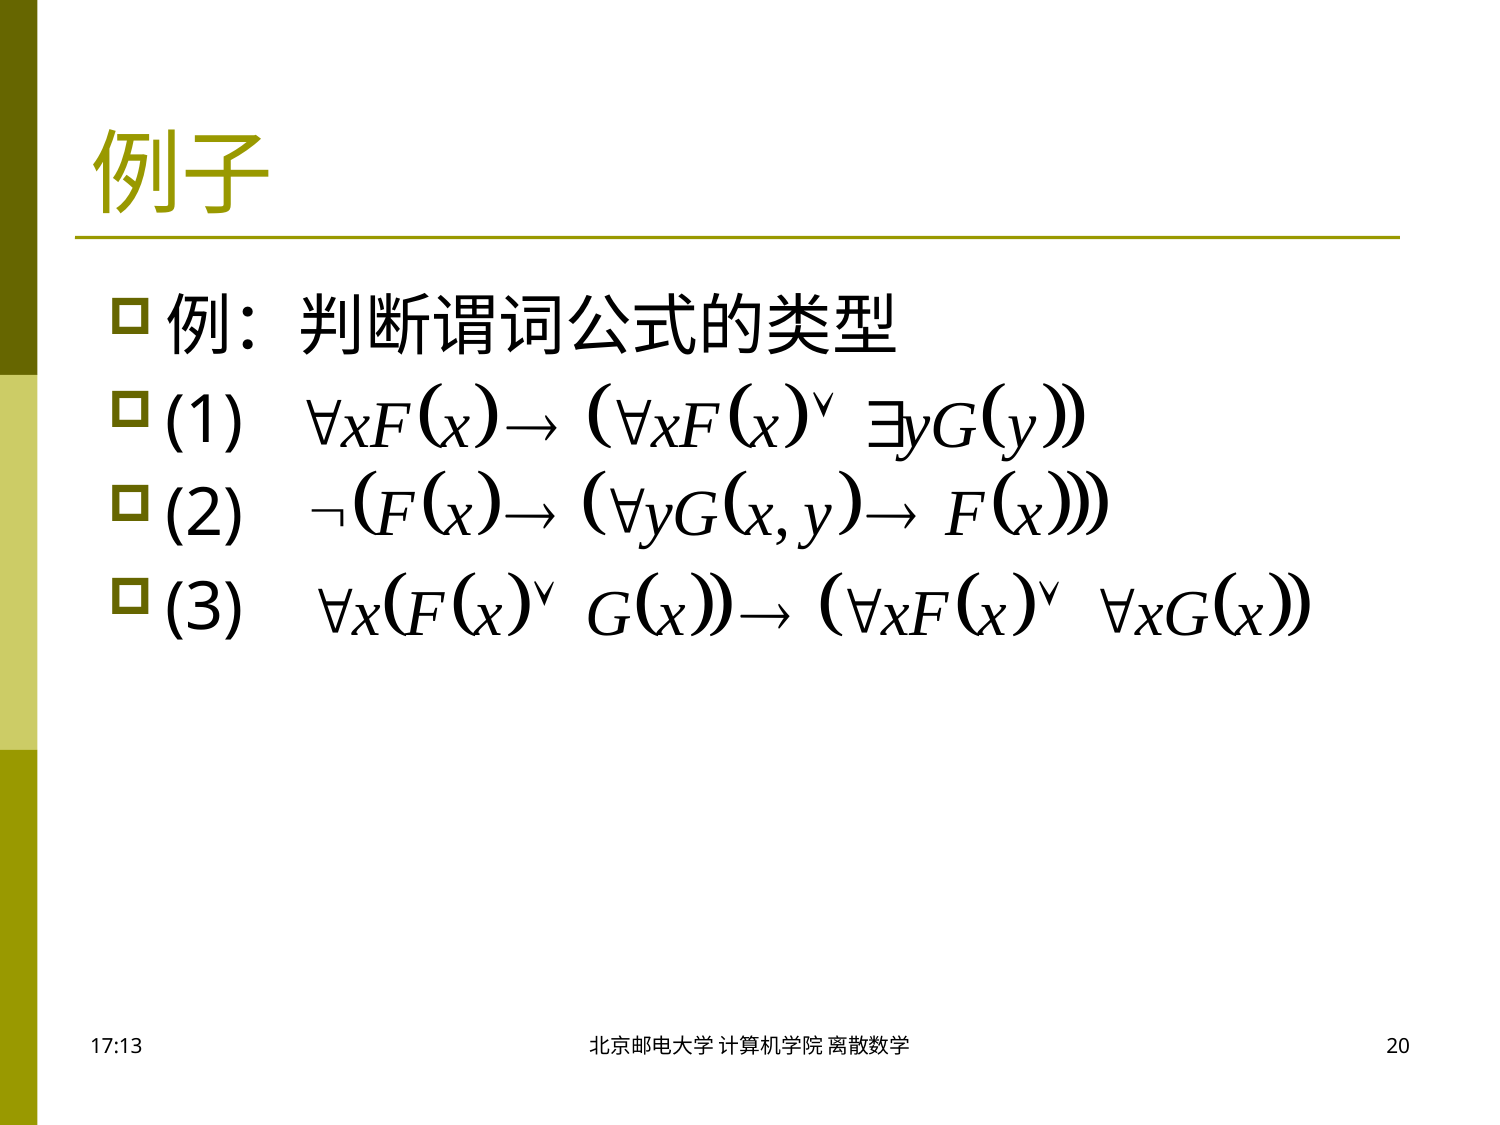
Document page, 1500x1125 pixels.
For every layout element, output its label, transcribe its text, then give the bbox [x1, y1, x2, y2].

list 例：判断谓词公式的类型 (1) (2) (3) [93, 275, 1369, 544]
title 例子 [75, 45, 1425, 233]
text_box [287, 380, 1088, 475]
slide_number 20 [1074, 1025, 1425, 1100]
footer 北京邮电大学 计算机学院 离散数学 [512, 1025, 988, 1100]
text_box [299, 570, 1313, 663]
list 例：判断谓词公式的类型 (1) (2) (3) [93, 545, 1369, 950]
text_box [299, 469, 1113, 563]
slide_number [75, 1025, 425, 1100]
